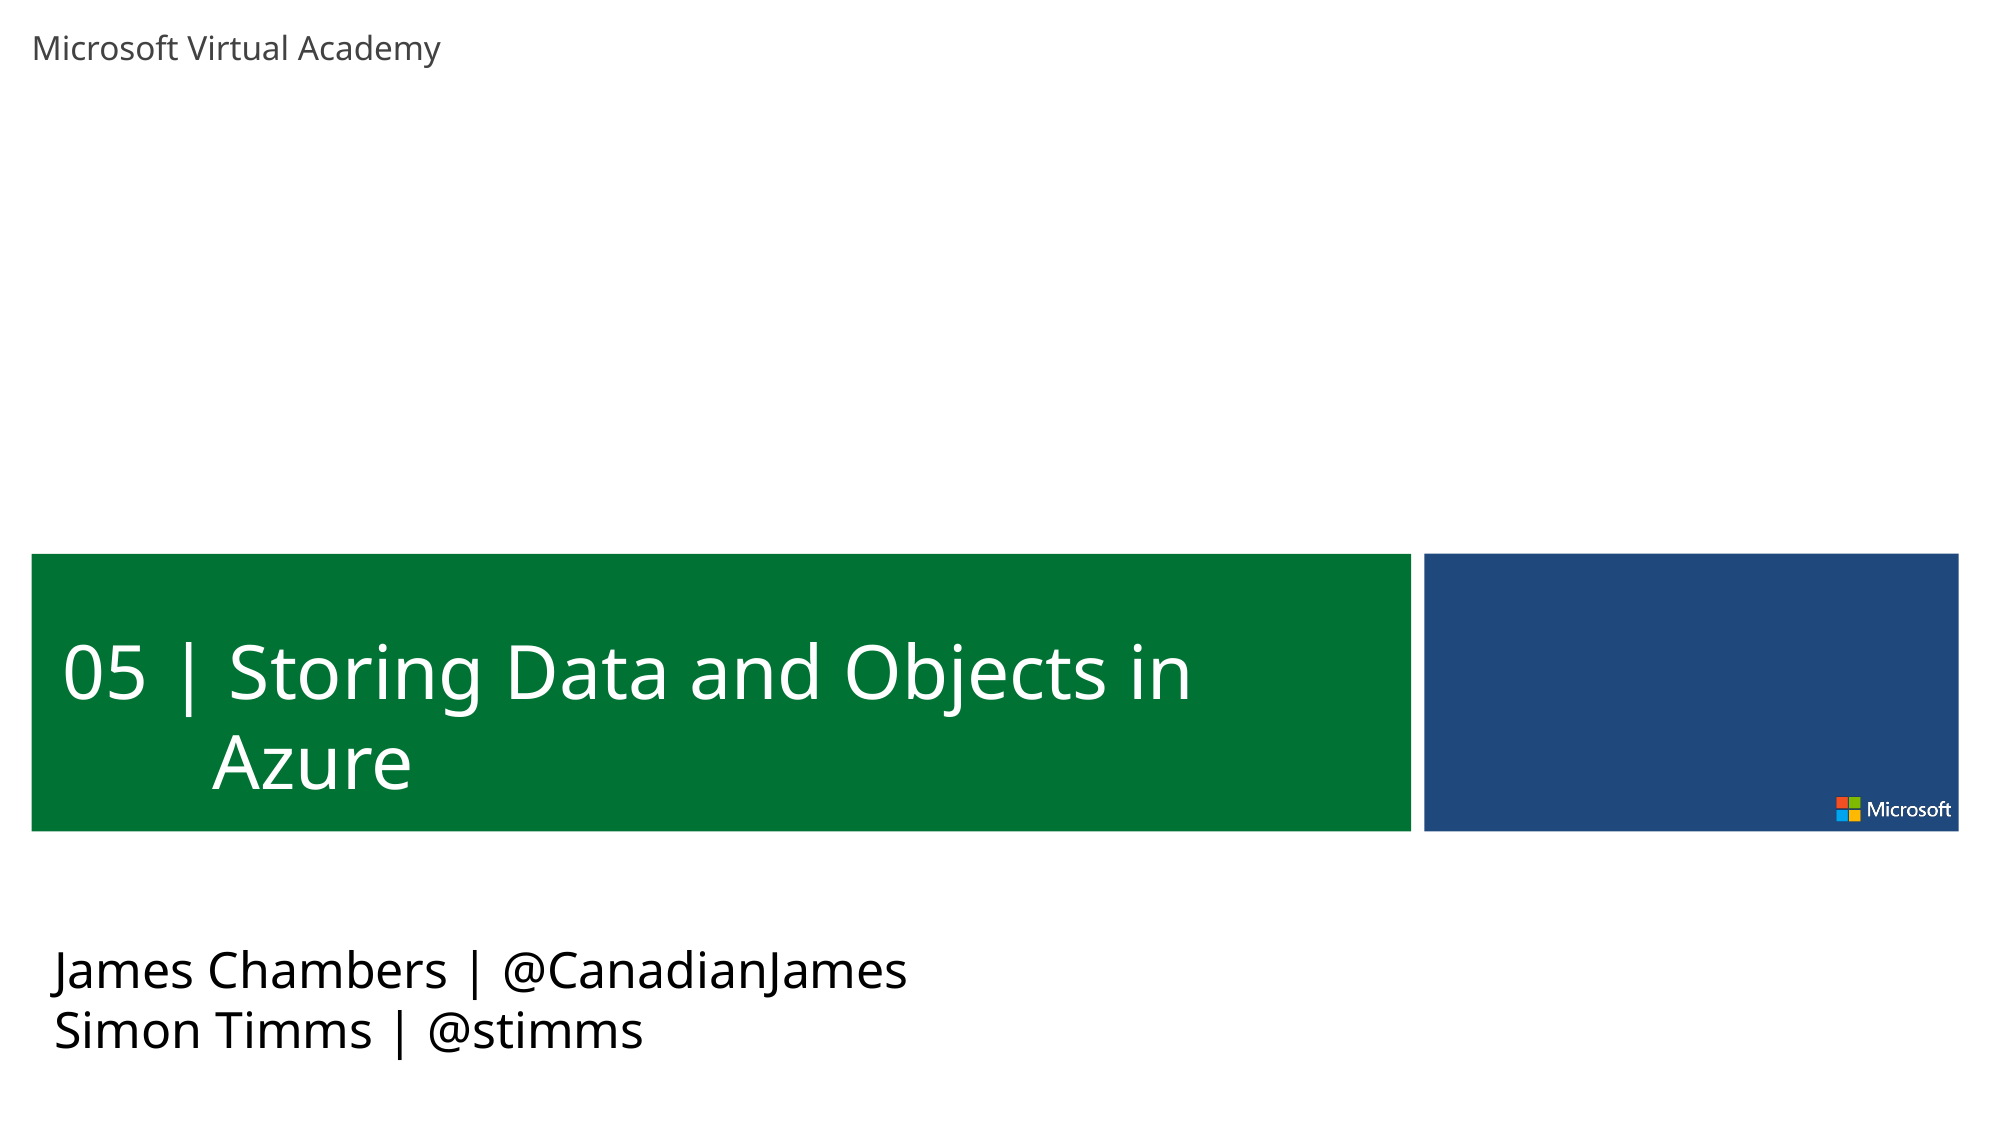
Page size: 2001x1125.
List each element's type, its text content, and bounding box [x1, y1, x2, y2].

picture [1834, 790, 1956, 827]
list 05 | Storing Data and Objects in Azure [47, 568, 1396, 813]
subtitle James Chambers | @CanadianJames Simon Timms | @stimms [31, 841, 1412, 1082]
